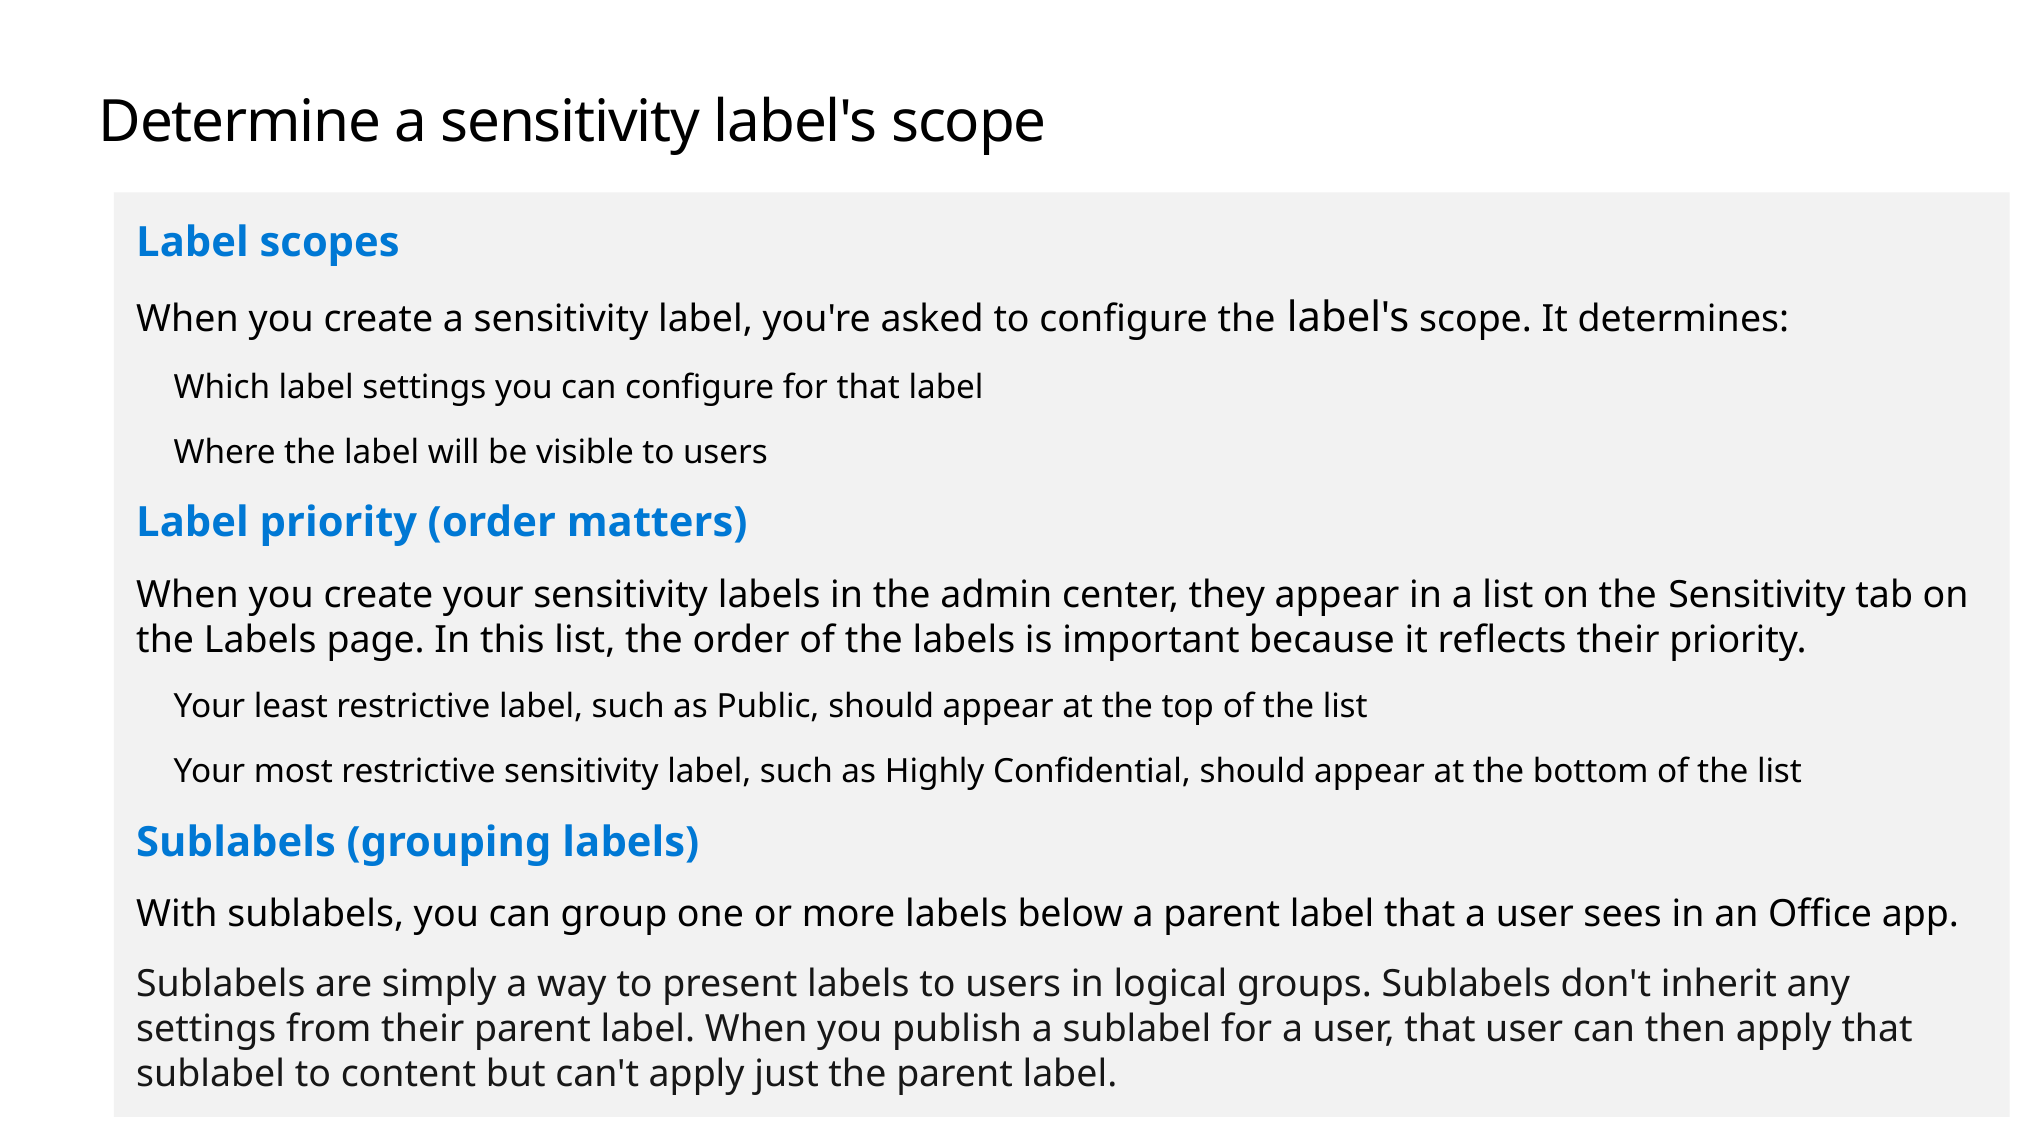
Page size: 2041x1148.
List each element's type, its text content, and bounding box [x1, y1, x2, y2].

title Determine a sensitivity label's scope [98, 83, 1943, 156]
text_box Label scopes When you create a sensitivity label, you're asked to configure the label's scope. It determines: Which label settings you can configure for that label Where the label will be visible to users Label priority (order matters) When you create your sensitivity labels in the admin center, they appear in a list on the Sensitivity tab on the Labels page. In this list, the order of the labels is important because it reflects their priority. Your least restrictive label, such as Public, should appear at the top of the list Your most restrictive sensitivity label, such as Highly Confidential, should appear at the bottom of the list Sublabels (grouping labels) With sublabels, you can group one or more labels below a parent label that a user sees in an Office app. Sublabels are simply a way to present labels to users in logical groups. Sublabels don't inherit any settings from their parent label. When you publish a sublabel for a user, that user can then apply that sublabel to content but can't apply just the parent label. [113, 192, 2010, 1117]
